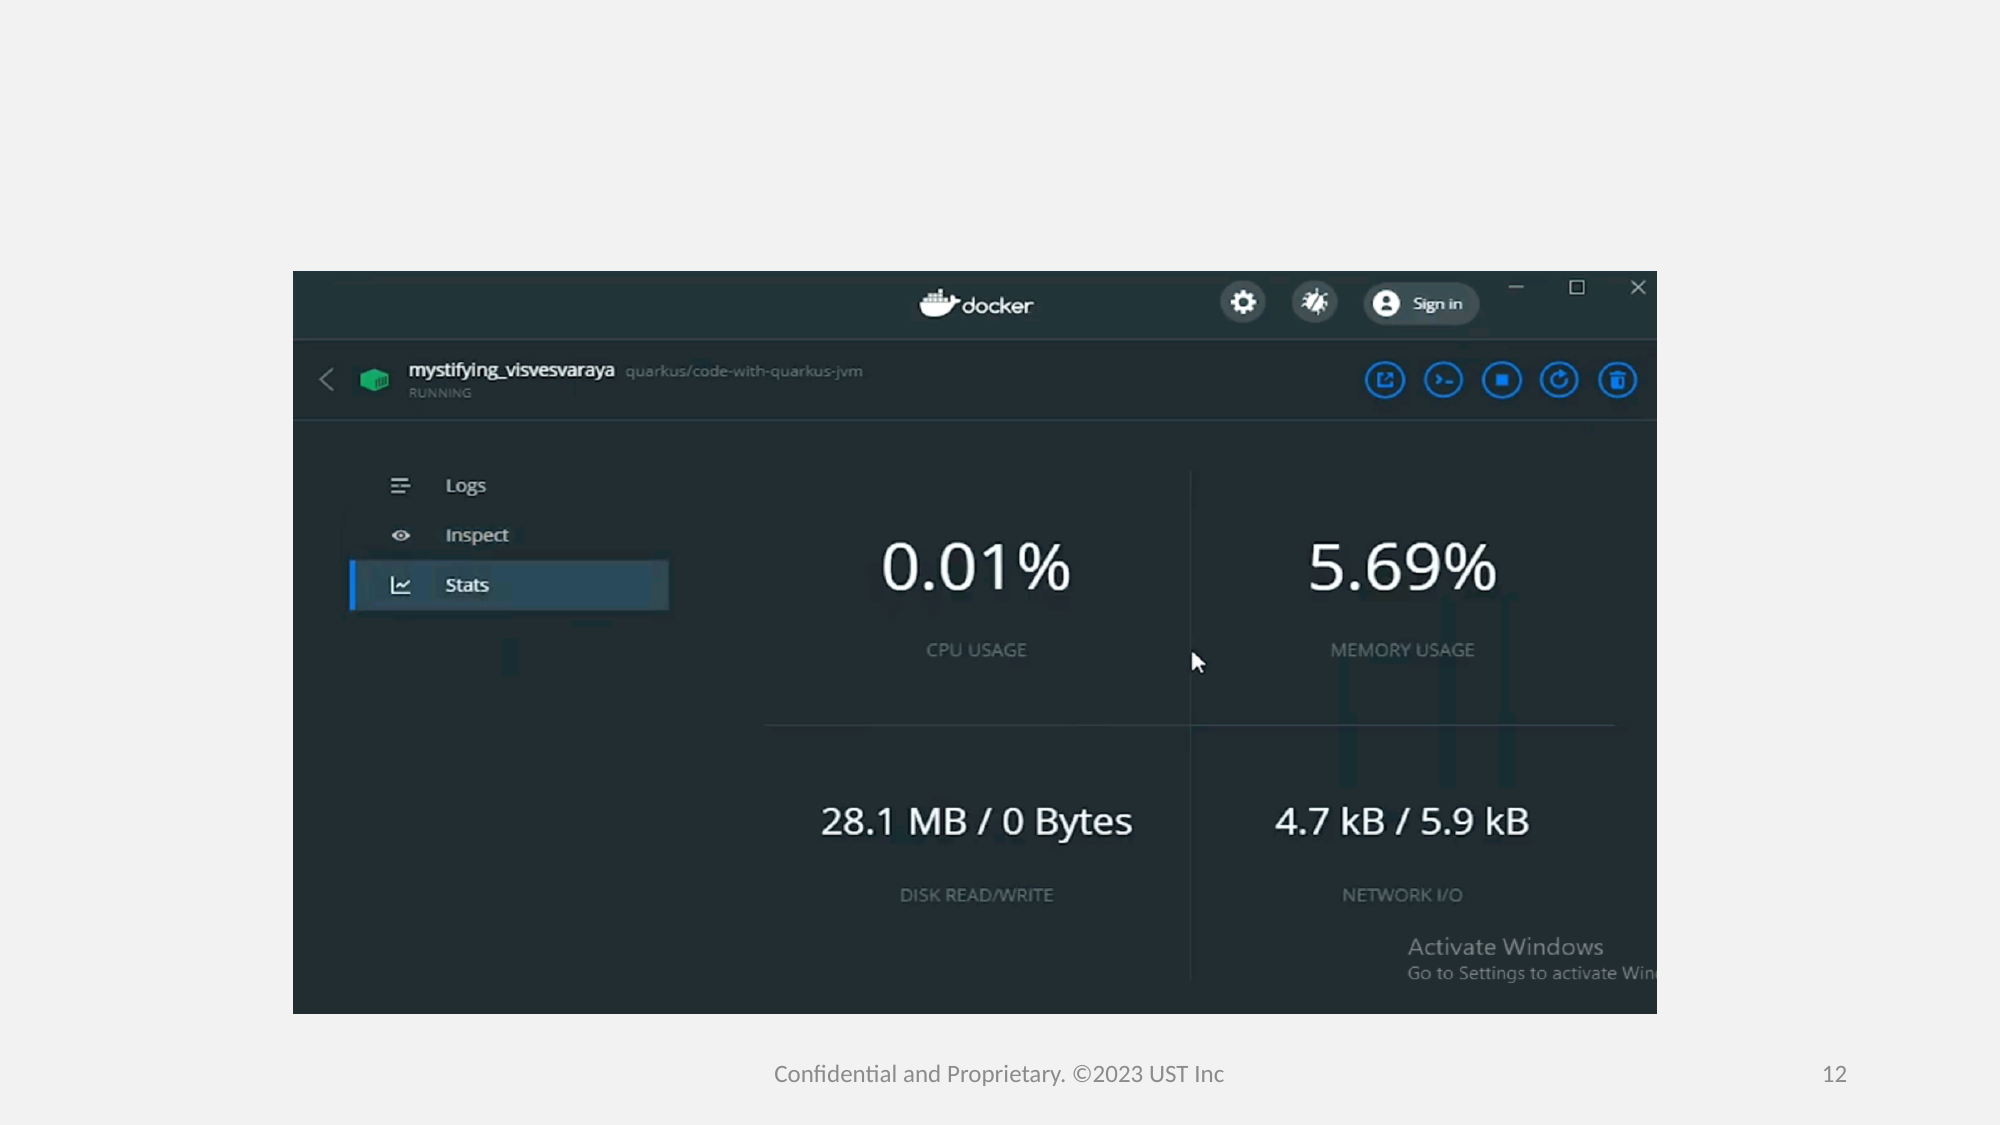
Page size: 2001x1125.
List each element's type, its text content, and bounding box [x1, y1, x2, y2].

slide_number 12 [1412, 1042, 1863, 1103]
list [293, 271, 1657, 1014]
footer Confidential and Proprietary. ©2023 UST Inc [662, 1042, 1338, 1103]
